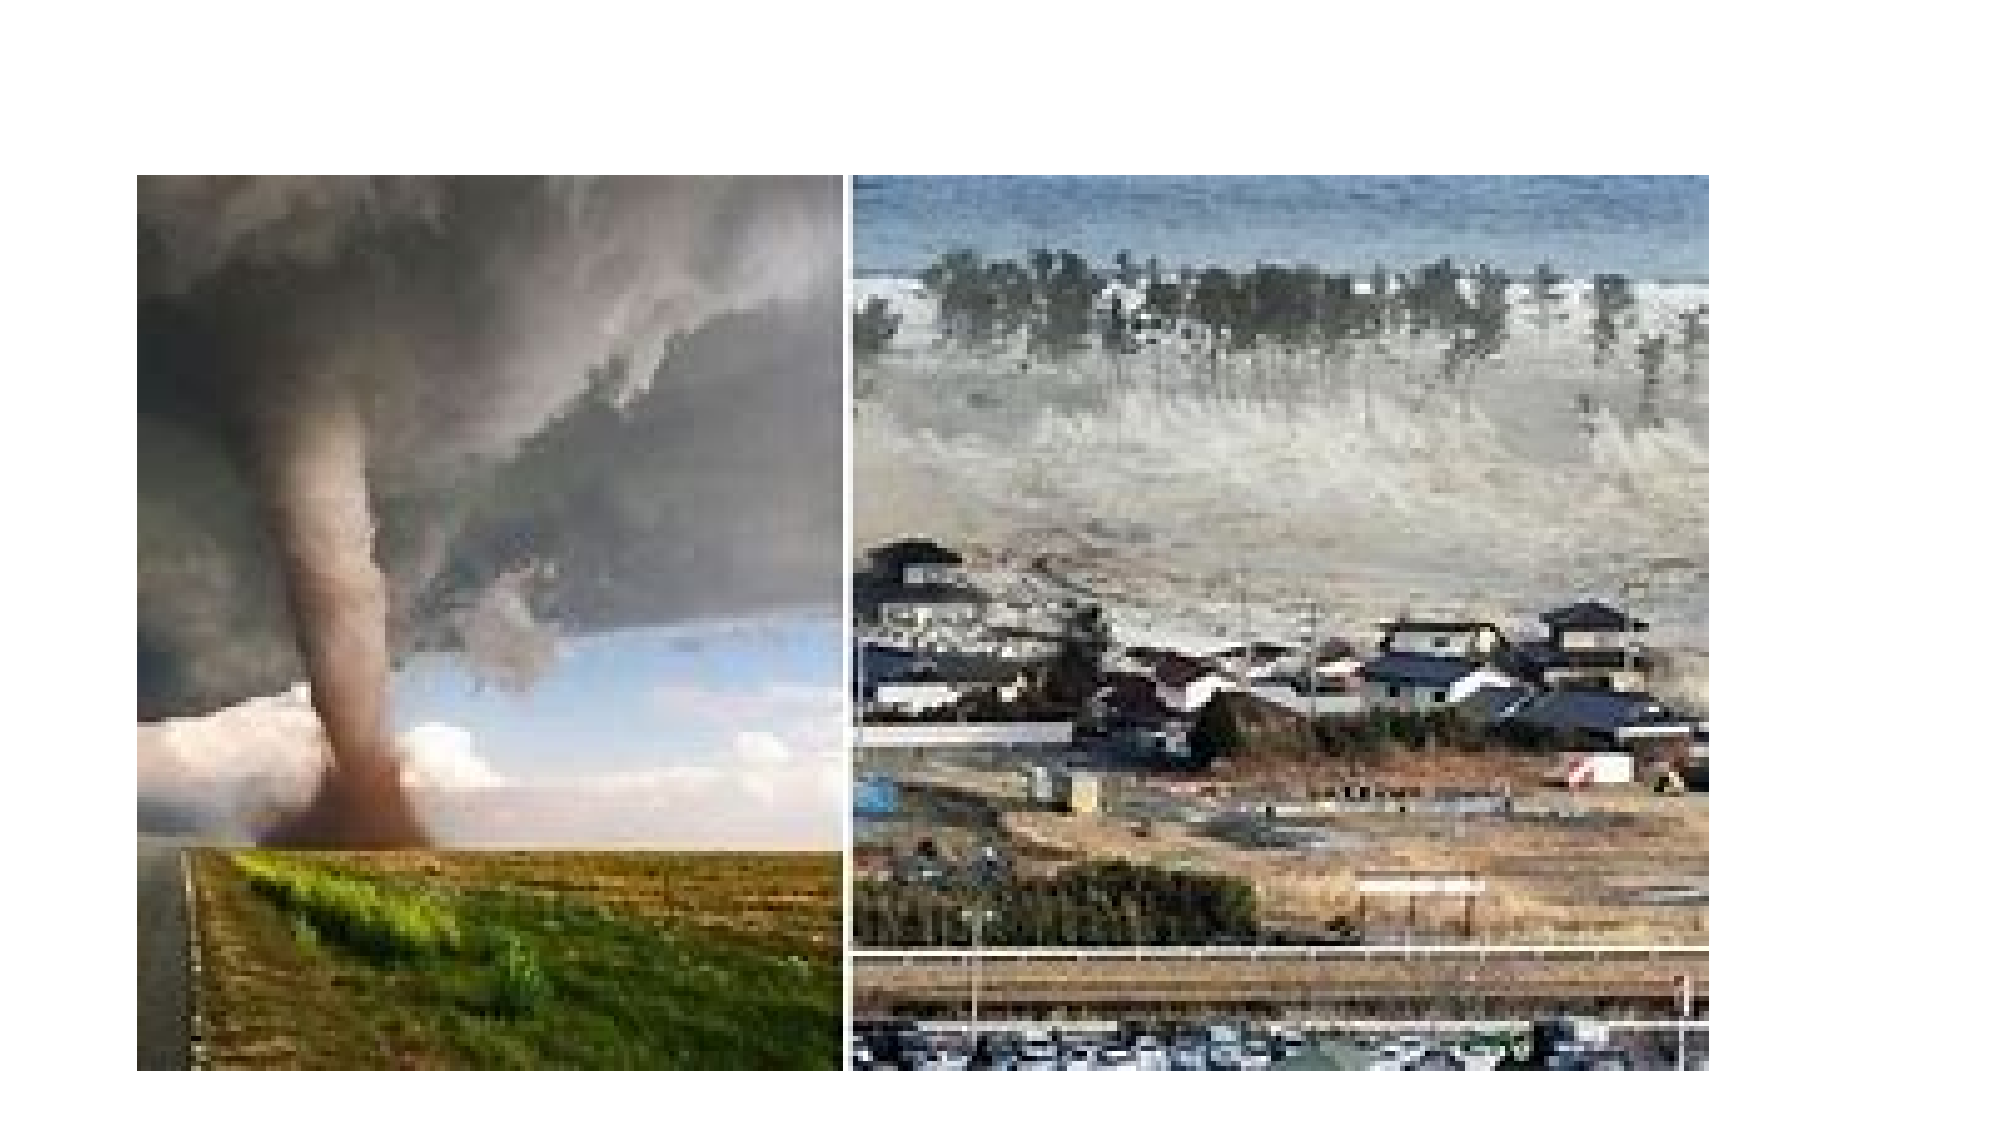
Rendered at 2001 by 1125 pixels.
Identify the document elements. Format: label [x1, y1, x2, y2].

list [137, 175, 1709, 1071]
